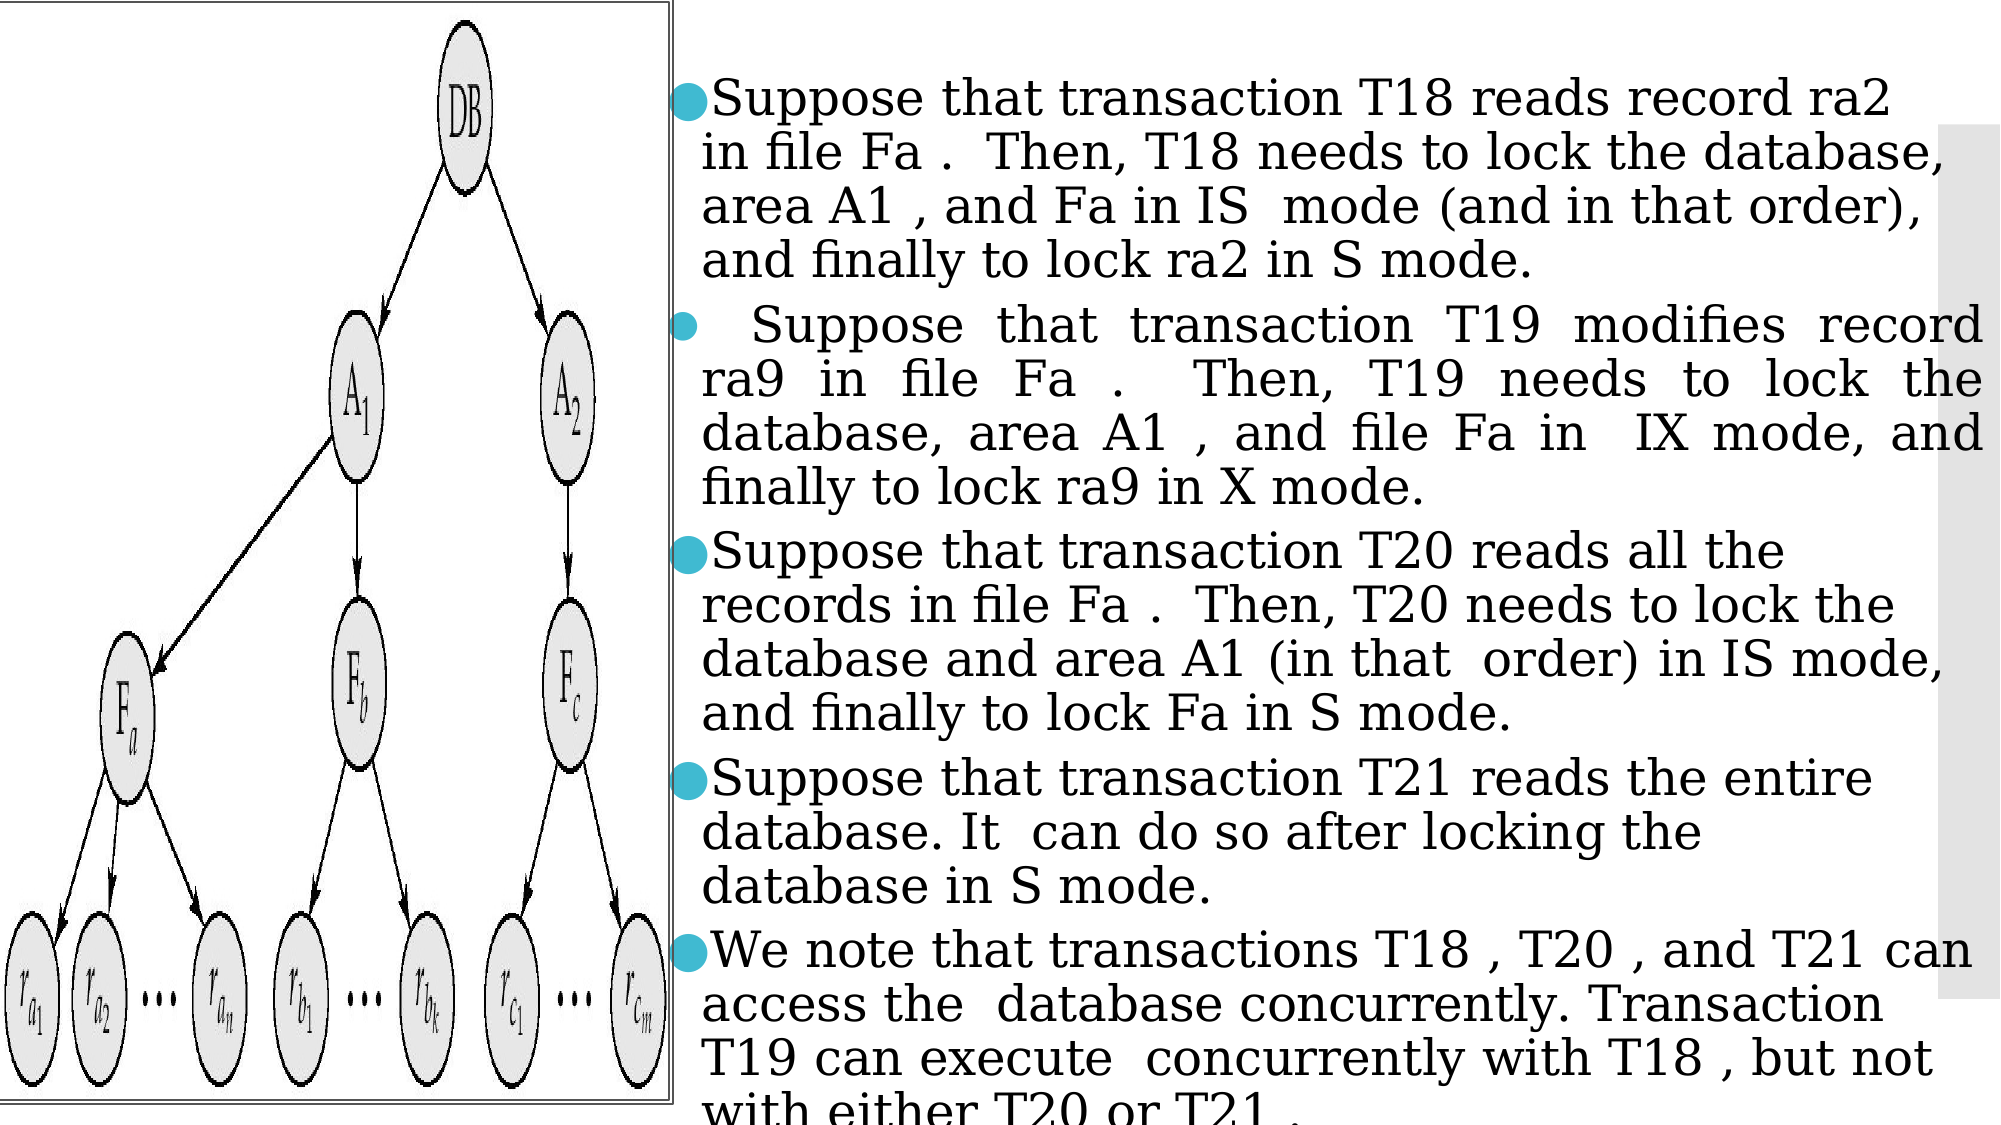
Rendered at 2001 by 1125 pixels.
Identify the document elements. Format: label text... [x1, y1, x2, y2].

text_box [0, 0, 675, 1107]
text_box Suppose that transaction T18 reads record ra2 in ﬁle Fa . Then, T18 needs to lock the database, area A1 , and Fa in IS mode (and in that order), and ﬁnally to lock ra2 in S mode. Suppose that transaction T19 modiﬁes record ra9 in ﬁle Fa . Then, T19 needs to lock the database, area A1 , and ﬁle Fa in IX mode, and ﬁnally to lock ra9 in X mode. Suppose that transaction T20 reads all the records in ﬁle Fa . Then, T20 needs to lock the database and area A1 (in that order) in IS mode, and ﬁnally to lock Fa in S mode. Suppose that transaction T21 reads the entire database. It can do so after locking the database in S mode. We note that transactions T18 , T20 , and T21 can access the database concurrently. Transaction T19 can execute concurrently with T18 , but not with either T20 or T21 . [664, 62, 1988, 1125]
